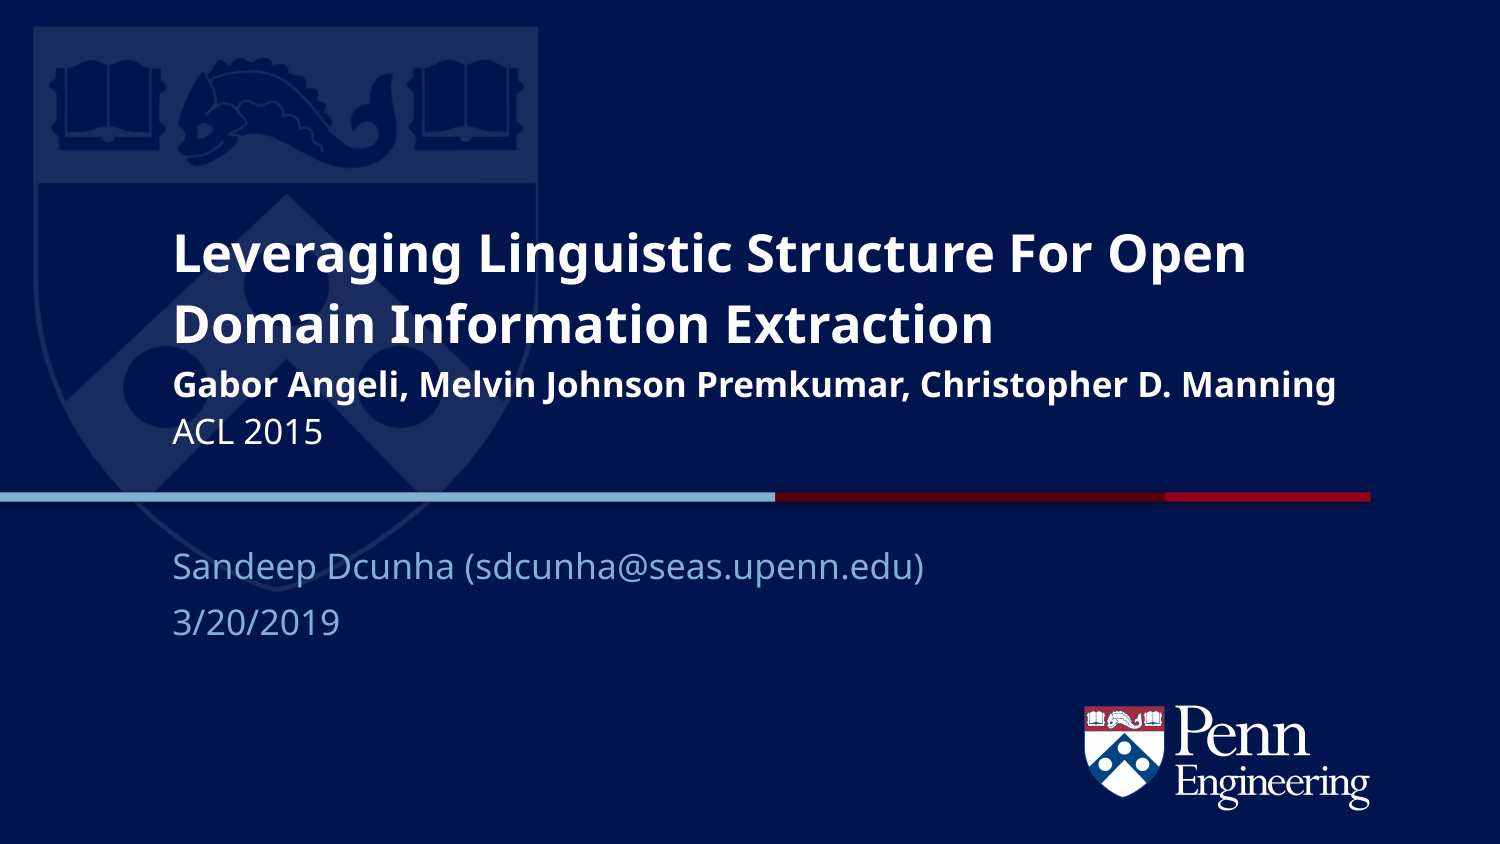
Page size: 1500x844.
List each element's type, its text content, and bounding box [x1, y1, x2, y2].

subtitle Sandeep Dcunha (sdcunha@seas.upenn.edu) 3/20/2019 [157, 534, 1371, 655]
title Leveraging Linguistic Structure For Open Domain Information Extraction Gabor Angeli, Melvin Johnson Premkumar, Christopher D. Manning ACL 2015 [157, 176, 1371, 463]
picture [1080, 704, 1371, 812]
